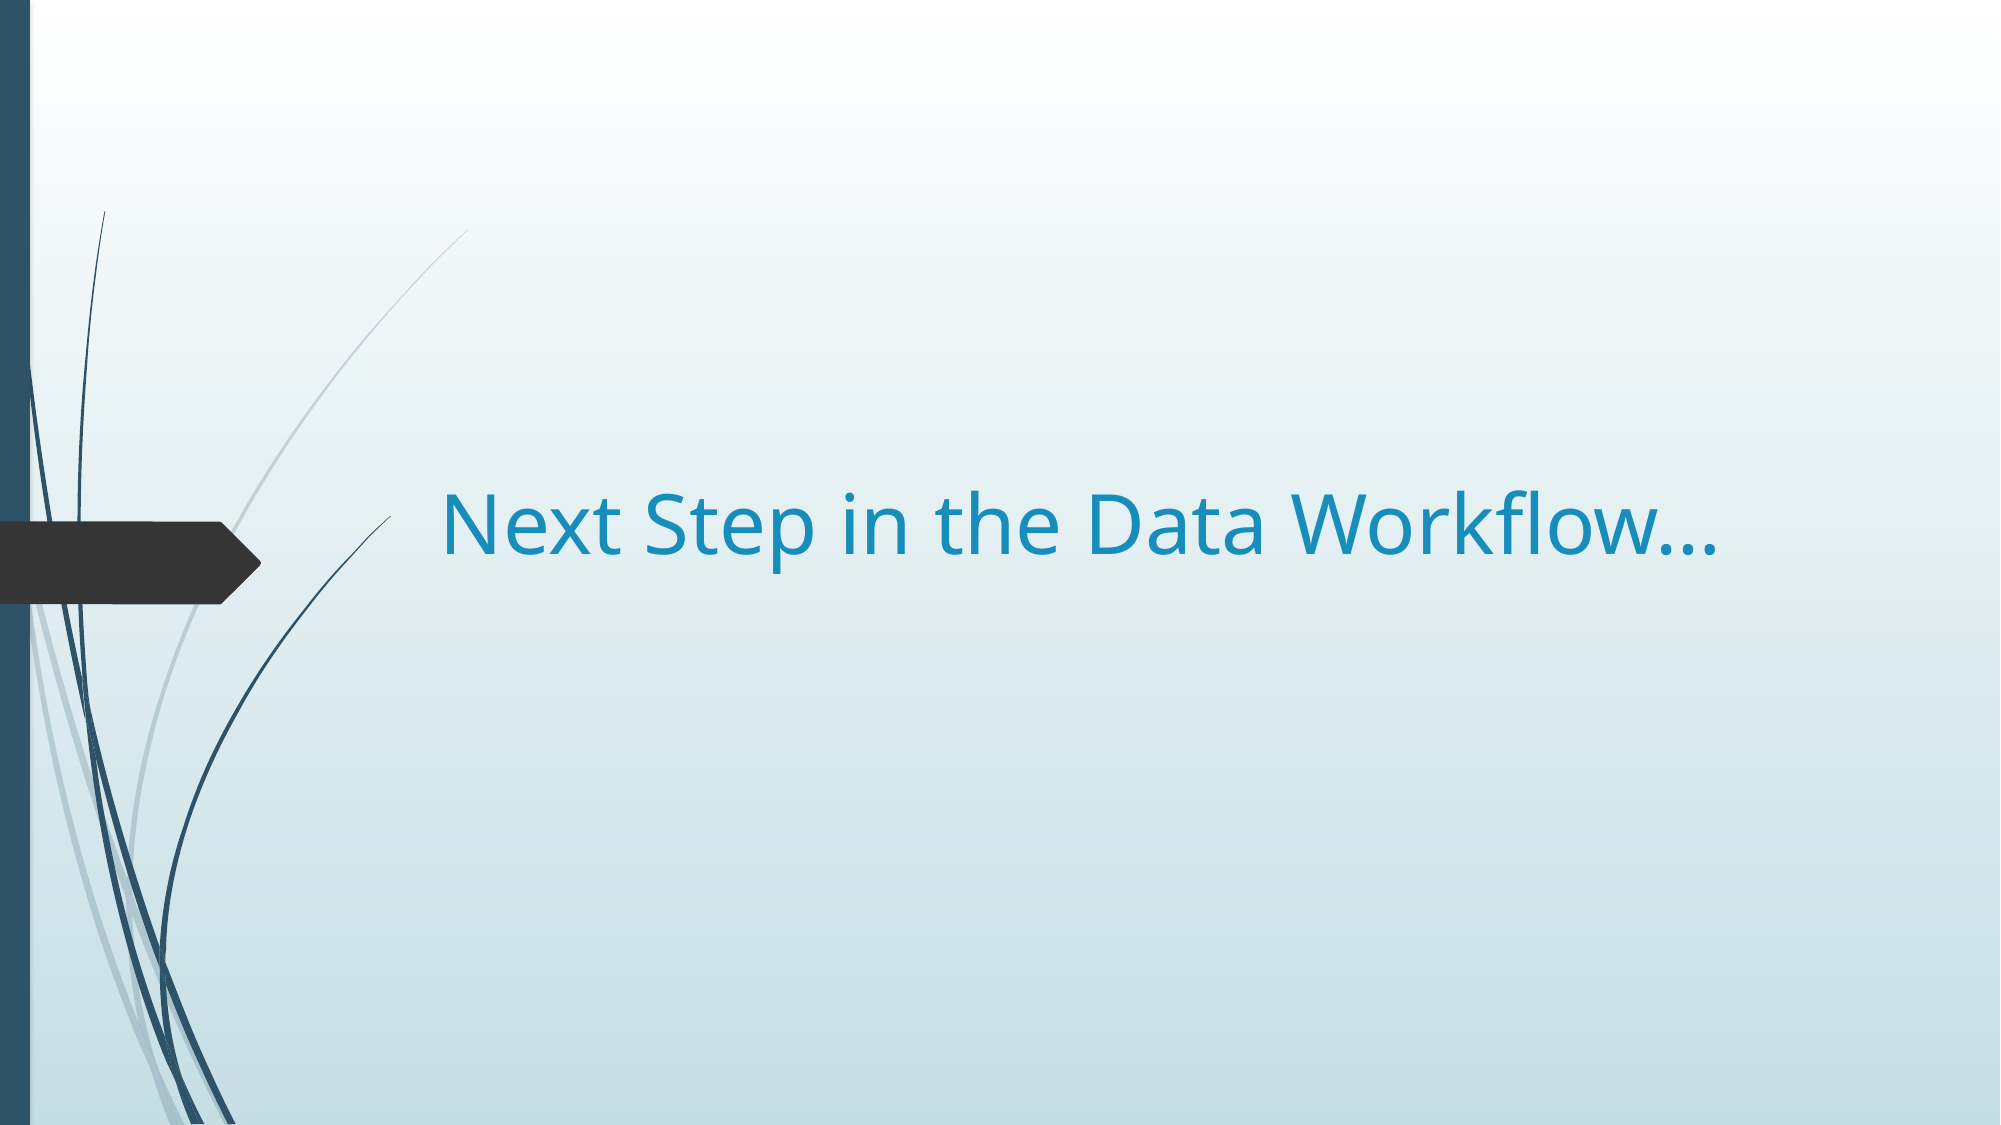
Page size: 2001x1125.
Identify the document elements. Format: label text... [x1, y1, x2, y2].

title Next Step in the Data Workflow… [424, 337, 1888, 579]
